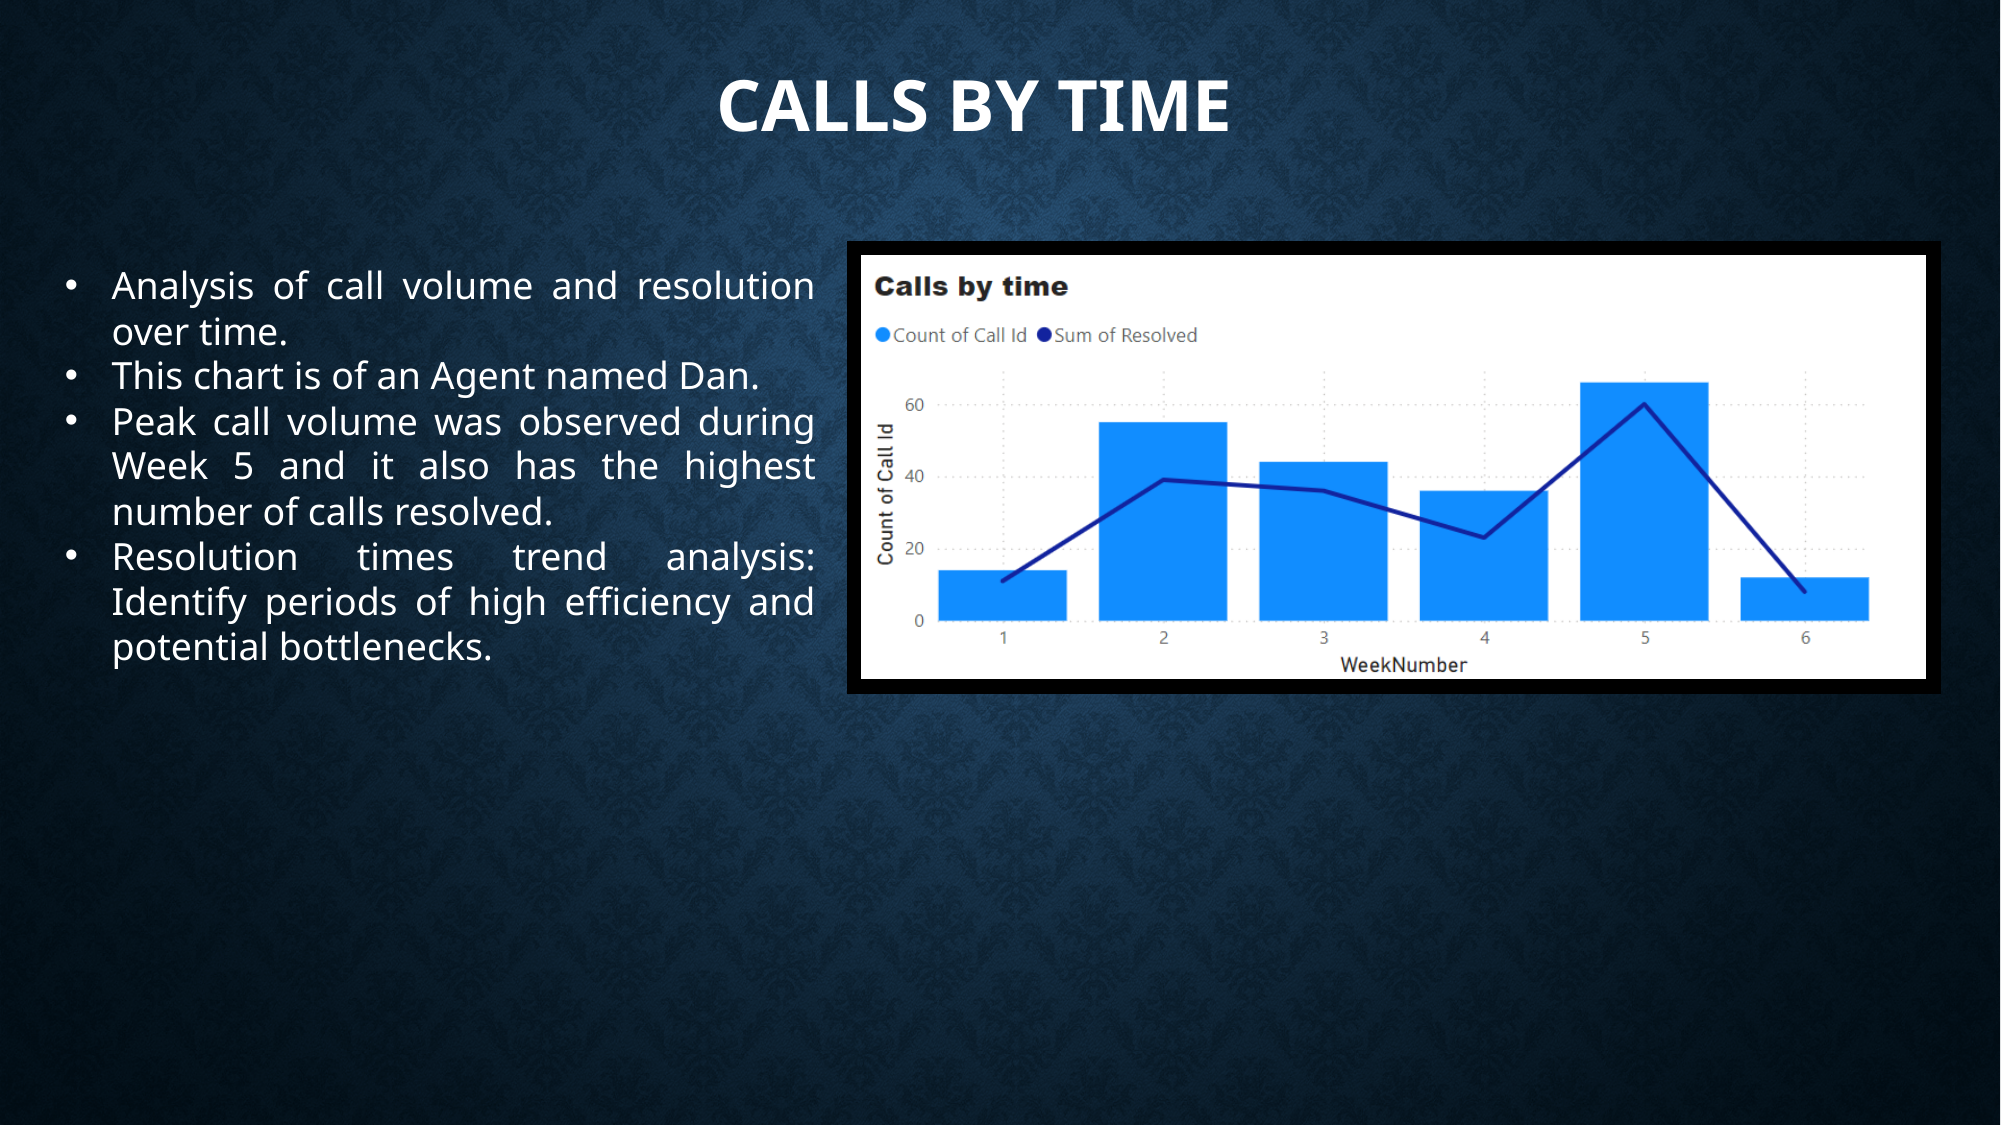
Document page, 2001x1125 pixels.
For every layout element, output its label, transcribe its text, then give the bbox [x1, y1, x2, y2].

text_box Analysis of call volume and resolution over time. This chart is of an Agent named Dan. Peak call volume was observed during Week 5 and it also has the highest number of calls resolved. Resolution times trend analysis: Identify periods of high efficiency and potential bottlenecks. [50, 255, 832, 675]
picture [860, 254, 1927, 680]
title Calls by Time [125, 0, 1824, 218]
